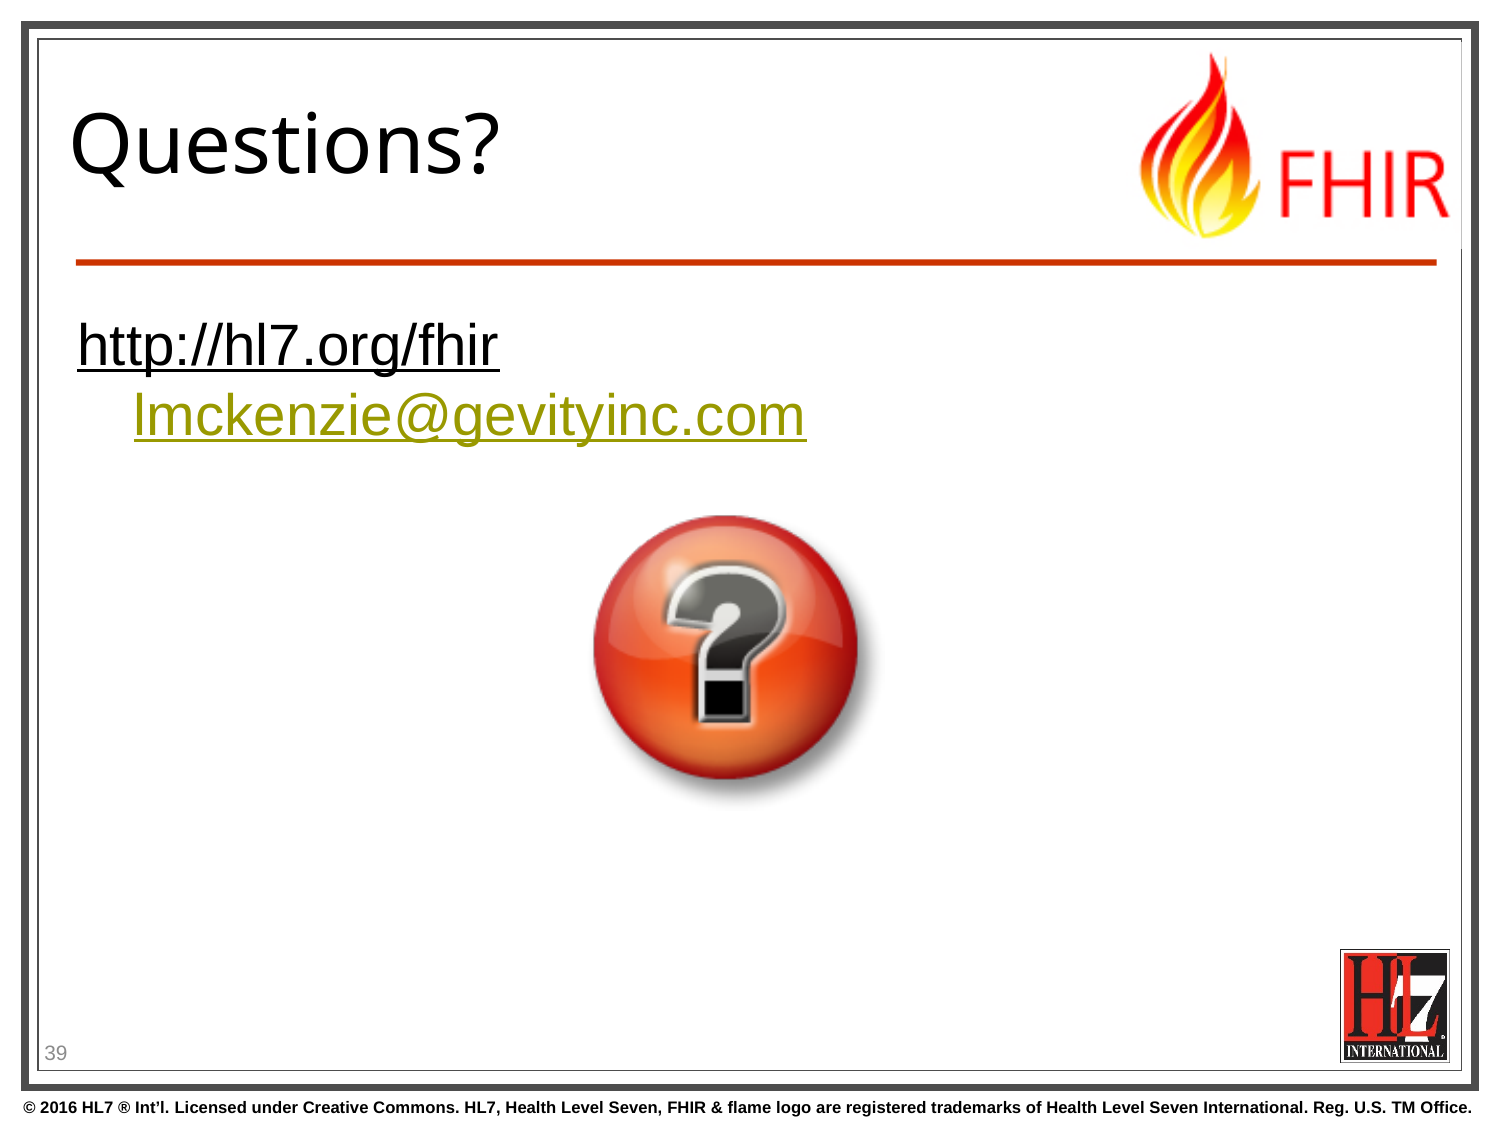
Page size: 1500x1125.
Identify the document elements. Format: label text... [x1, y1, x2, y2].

picture [1340, 949, 1450, 1063]
picture [584, 510, 885, 811]
title Questions? [53, 54, 1122, 244]
picture [1124, 42, 1462, 249]
list http://hl7.org/fhir lmckenzie@gevityinc.com [62, 299, 1438, 1059]
slide_number 39 [29, 1034, 148, 1071]
